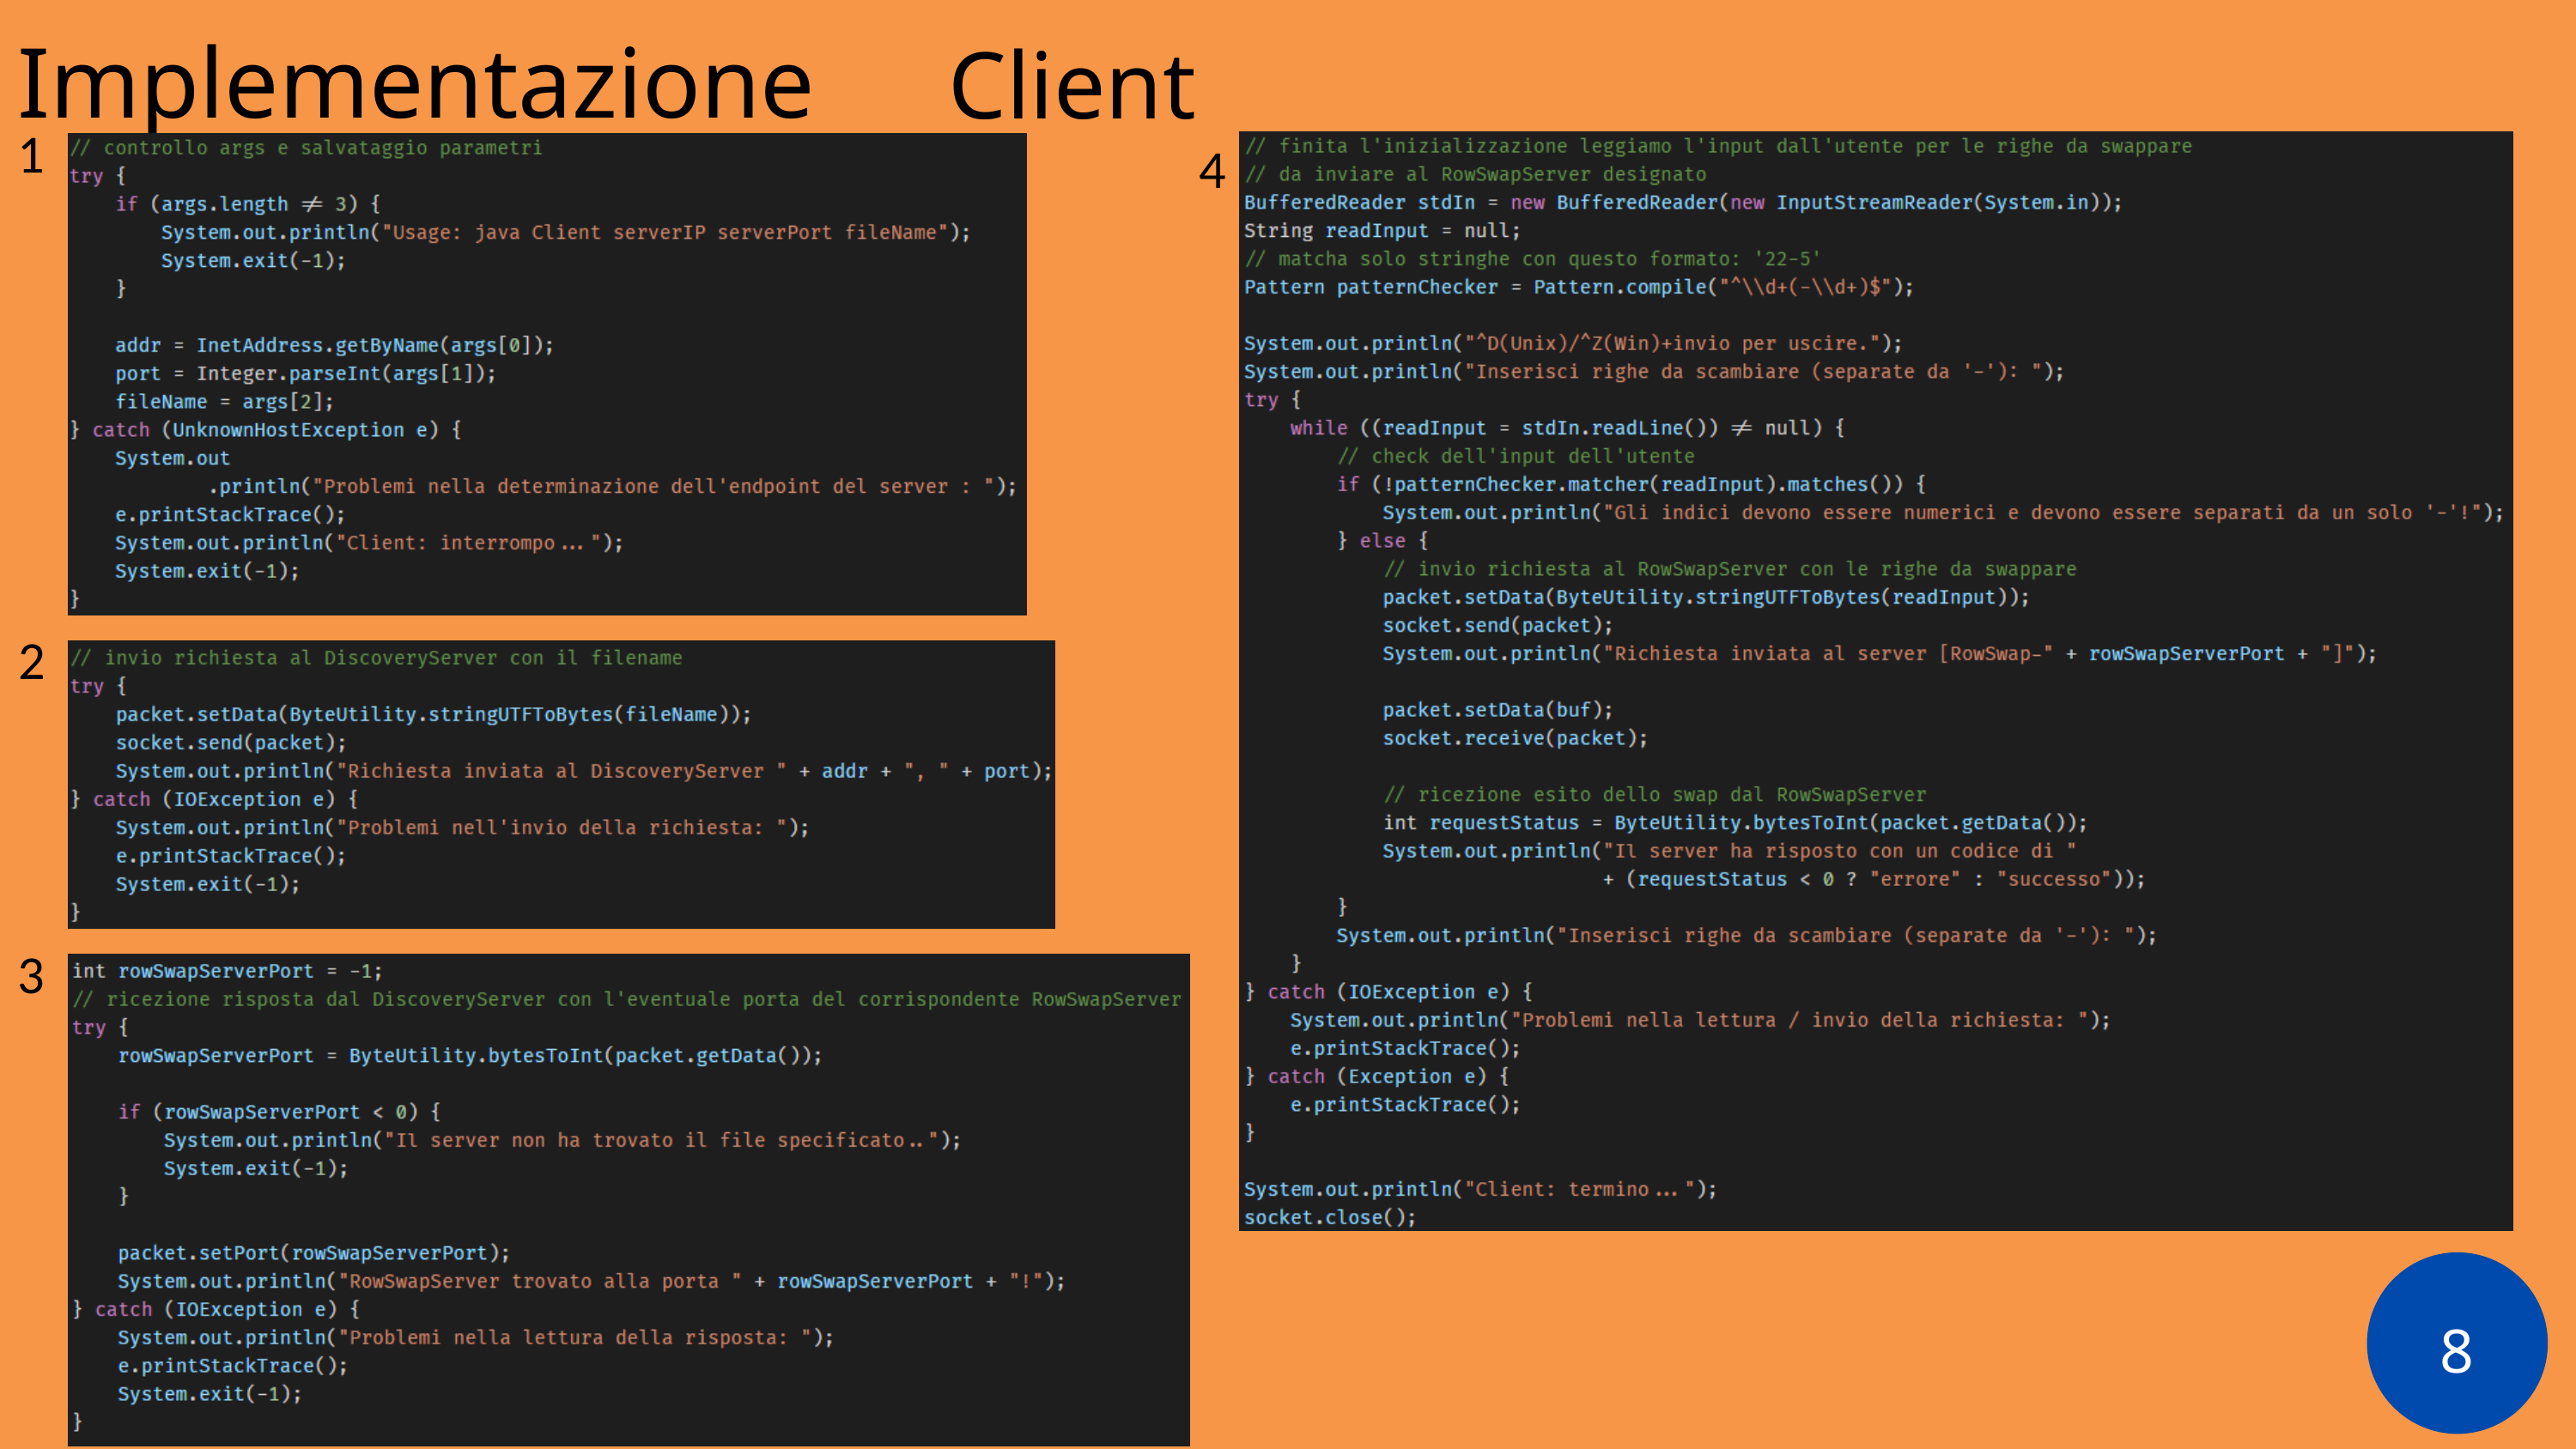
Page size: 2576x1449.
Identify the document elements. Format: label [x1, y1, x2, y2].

picture [67, 953, 1190, 1446]
picture [68, 133, 1027, 615]
picture [1239, 131, 2513, 1231]
picture [68, 640, 1055, 929]
text_box [0, 0, 2576, 1449]
